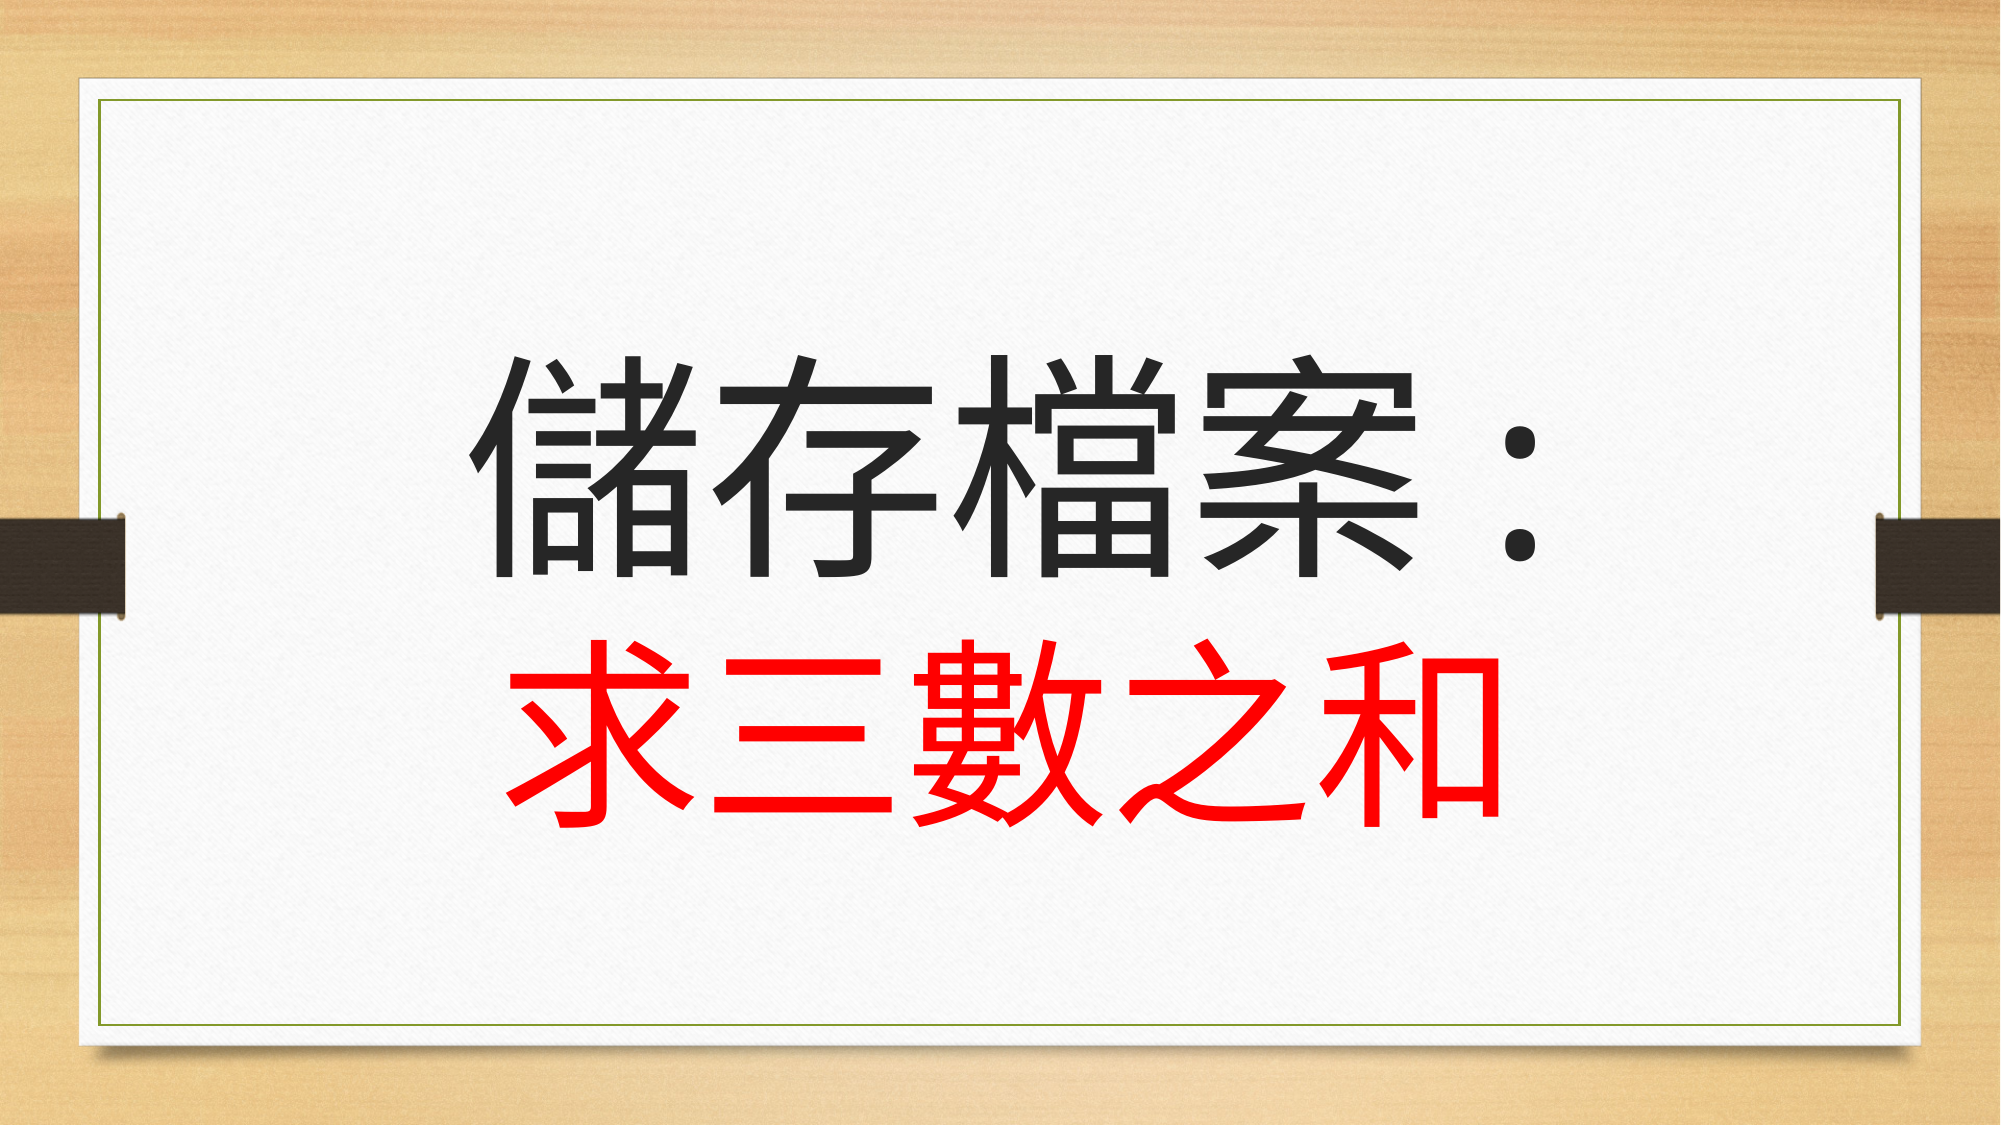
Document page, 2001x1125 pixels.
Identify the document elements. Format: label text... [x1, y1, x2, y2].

picture [0, 0, 2001, 1125]
title 儲存檔案: 求三數之和 [153, 167, 1863, 1002]
